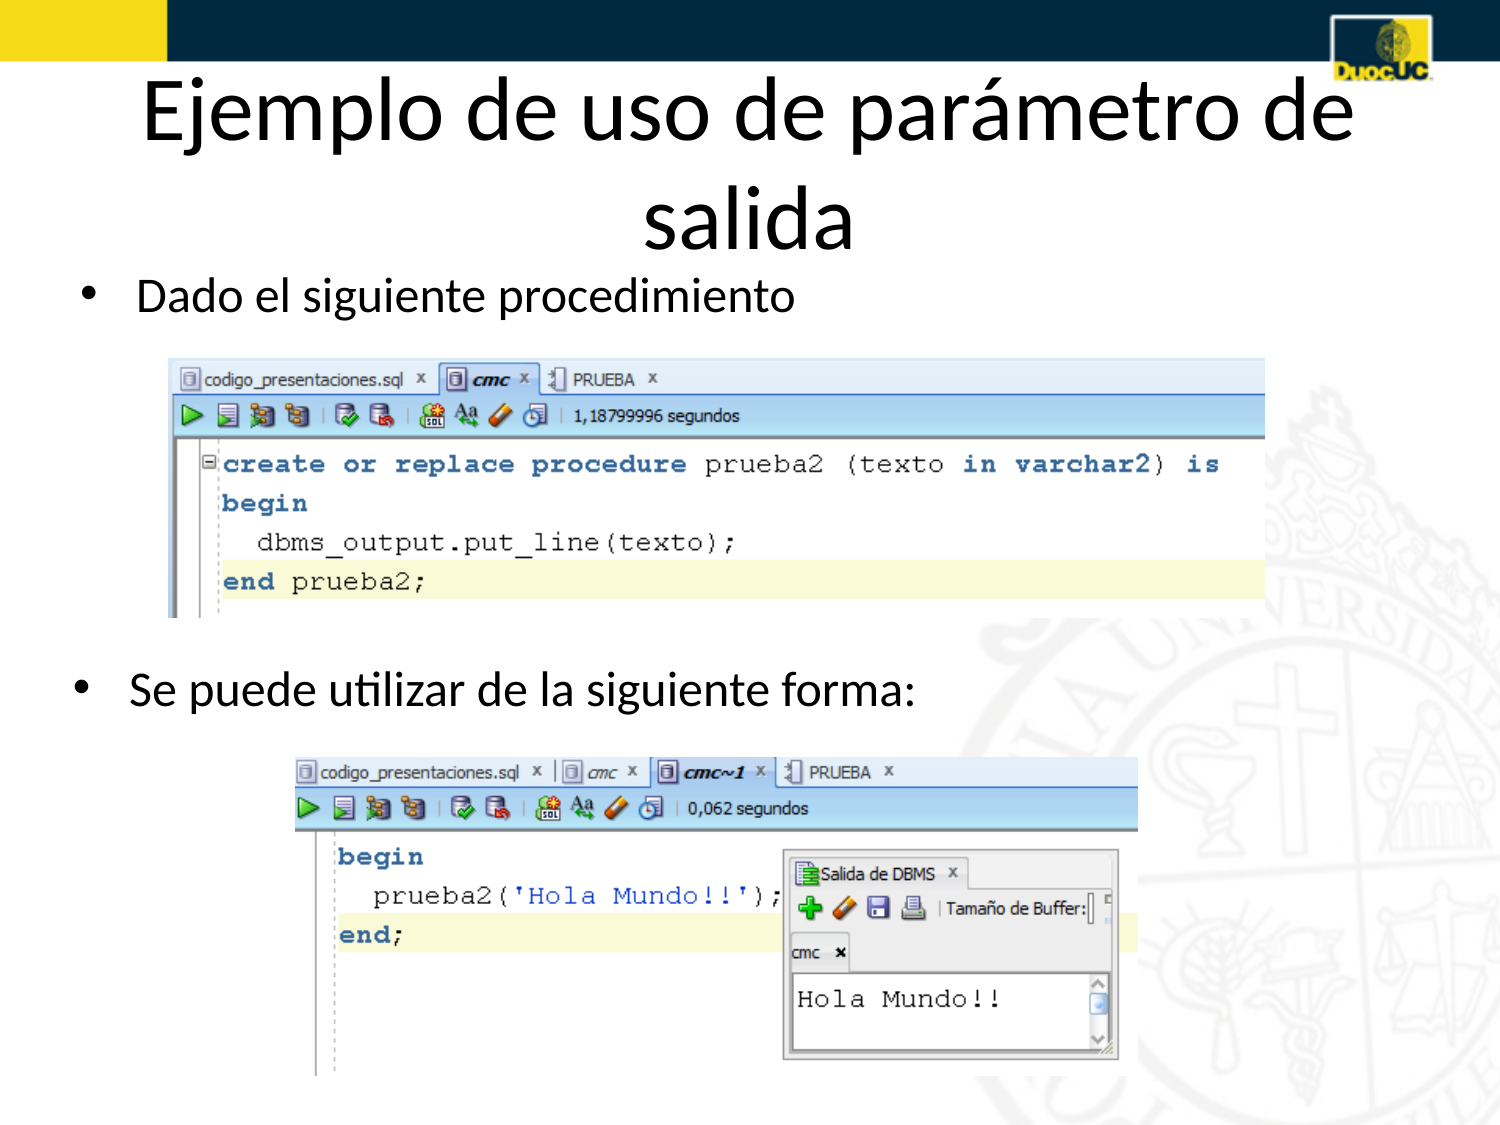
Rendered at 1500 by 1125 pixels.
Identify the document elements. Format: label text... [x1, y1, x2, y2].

picture [0, 0, 1500, 1125]
text_box Se puede utilizar de la siguiente forma: [57, 648, 1408, 1068]
list Dado el siguiente procedimiento [64, 255, 1415, 802]
title Ejemplo de uso de parámetro de salida [75, 64, 1425, 253]
